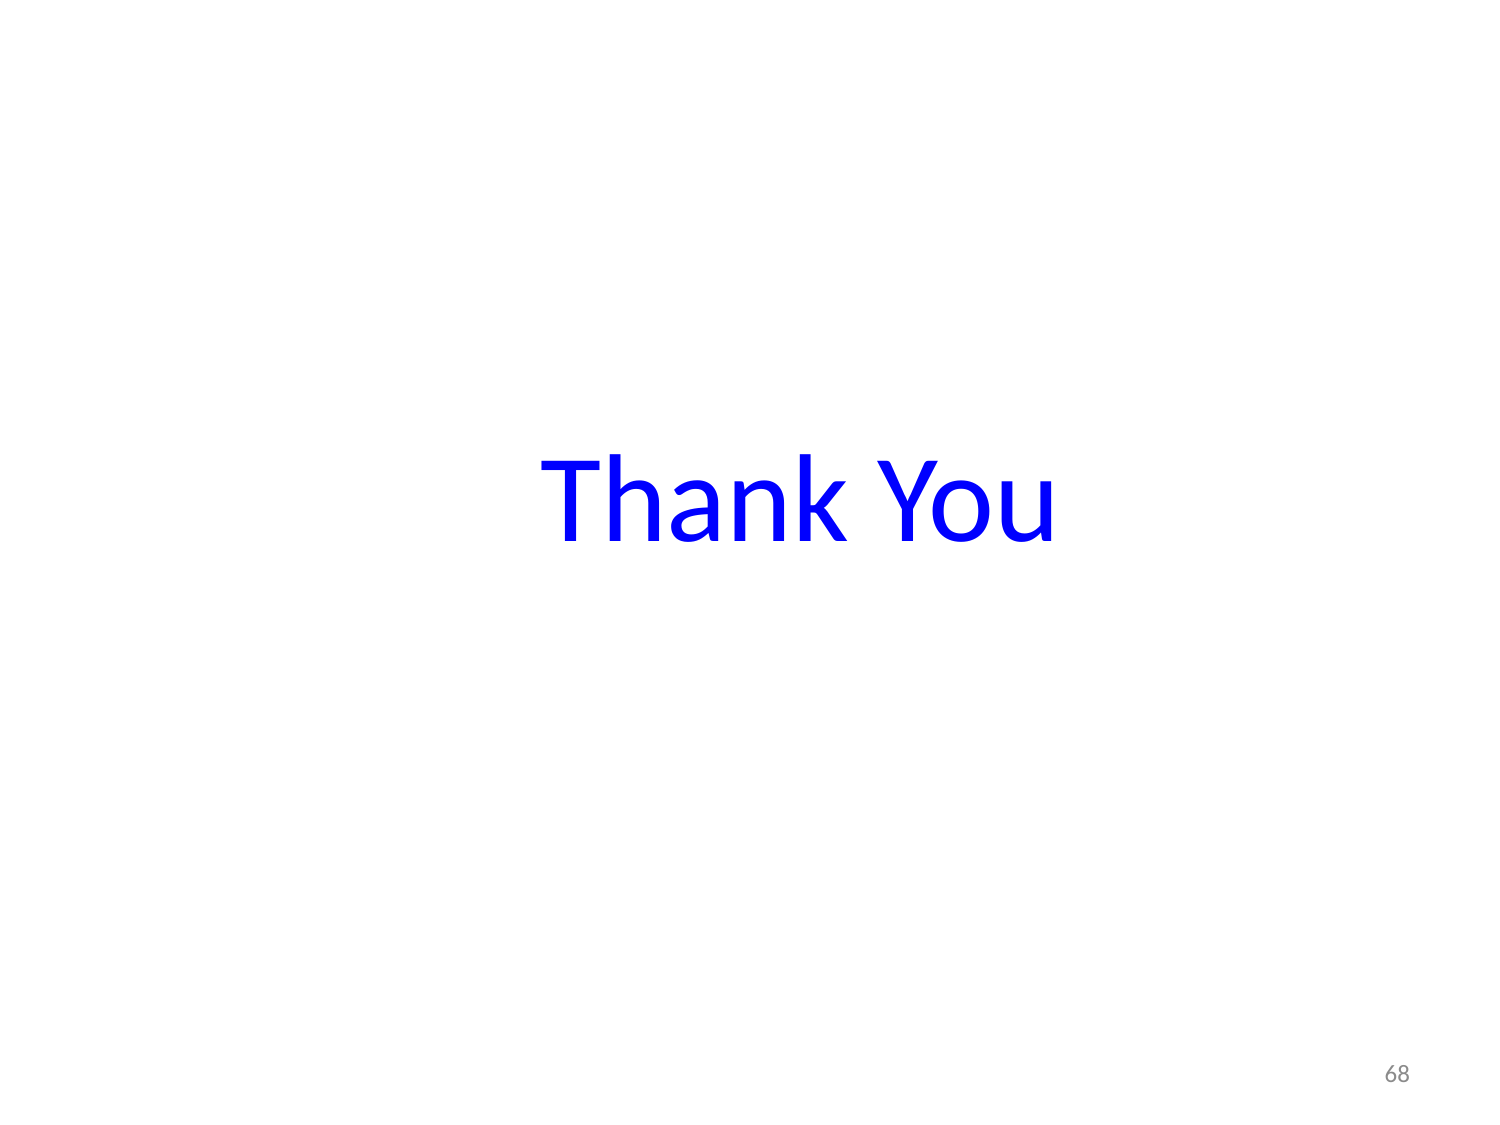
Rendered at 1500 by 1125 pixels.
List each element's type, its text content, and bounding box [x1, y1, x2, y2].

text_box Thank You [525, 408, 1229, 574]
slide_number 68 [1074, 1042, 1425, 1103]
